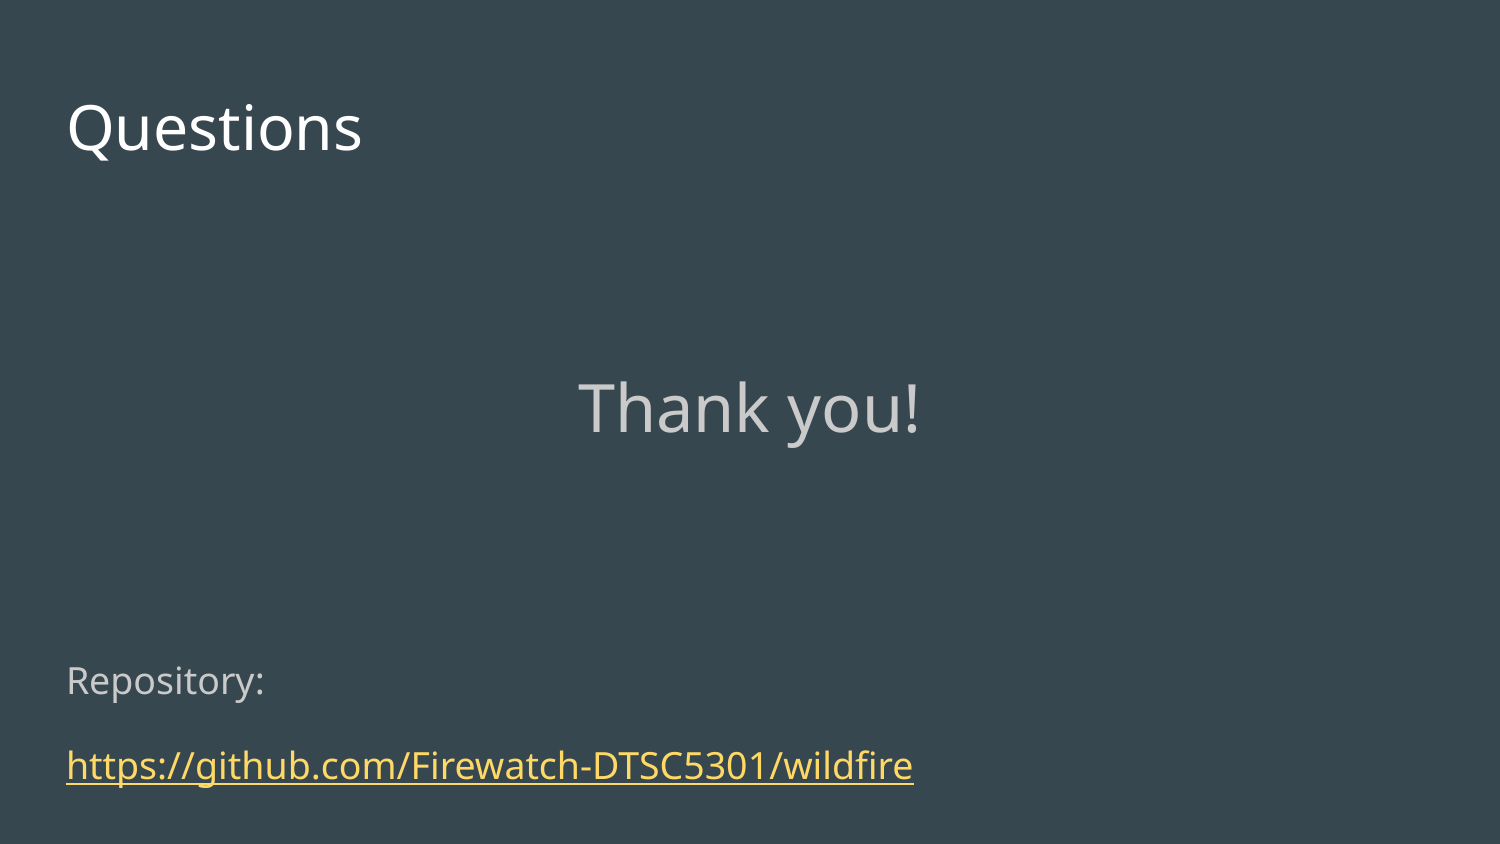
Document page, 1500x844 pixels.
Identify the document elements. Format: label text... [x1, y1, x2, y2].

title Questions [51, 72, 1449, 141]
list Thank you! Repository: https://github.com/Firewatch-DTSC5301/wildfire [51, 141, 1449, 703]
